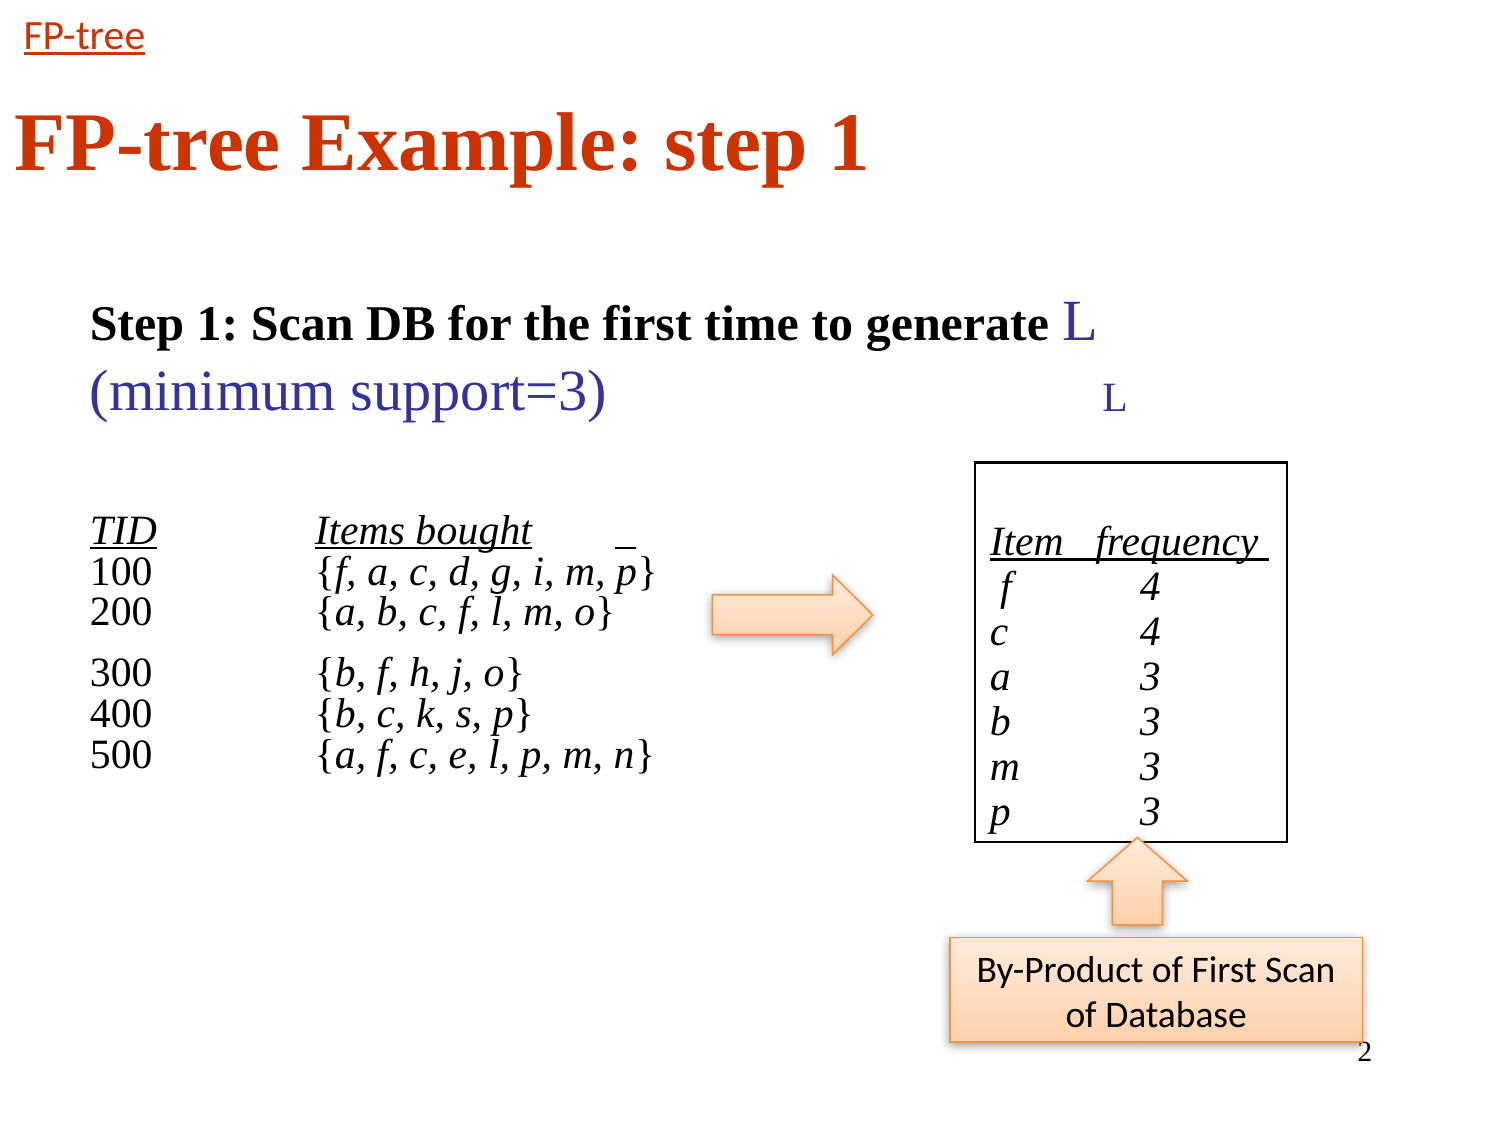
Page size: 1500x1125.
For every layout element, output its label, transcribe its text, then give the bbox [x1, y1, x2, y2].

text_box By-Product of First Scan of Database [950, 937, 1363, 1043]
text_box [1087, 837, 1188, 925]
text_box FP-tree Example: step 1 [0, 50, 1463, 225]
text_box [712, 575, 873, 655]
text_box Item frequency f 4 c 4 a 3 b 3 m 3 p 3 [974, 462, 1288, 843]
text_box TID Items bought 100 {f, a, c, d, g, i, m, p} 200 {a, b, c, f, l, m, o} 300 {b, f, h, j, o} 400 {b, c, k, s, p} 500 {a, f, c, e, l, p, m, n} [75, 450, 788, 780]
text_box Step 1: Scan DB for the first time to generate L (minimum support=3) [75, 274, 1238, 430]
slide_number 2 [1074, 1024, 1388, 1101]
text_box FP-tree [8, 0, 161, 65]
